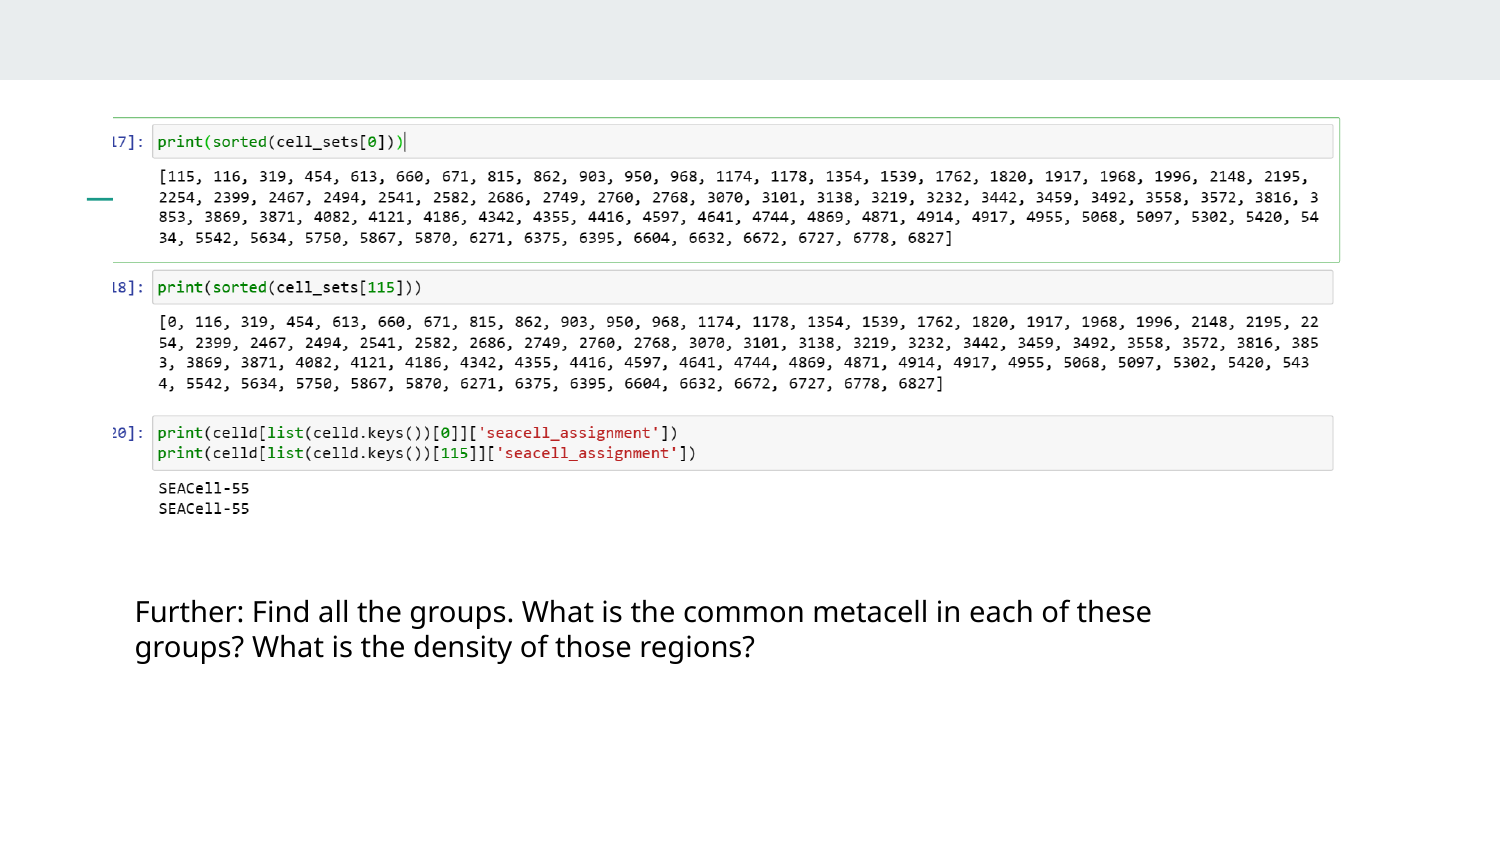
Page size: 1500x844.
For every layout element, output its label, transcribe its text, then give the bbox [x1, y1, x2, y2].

picture [112, 112, 1357, 539]
text_box Further: Find all the groups. What is the common metacell in each of these groups? What is the density of those regions? [119, 578, 1285, 679]
